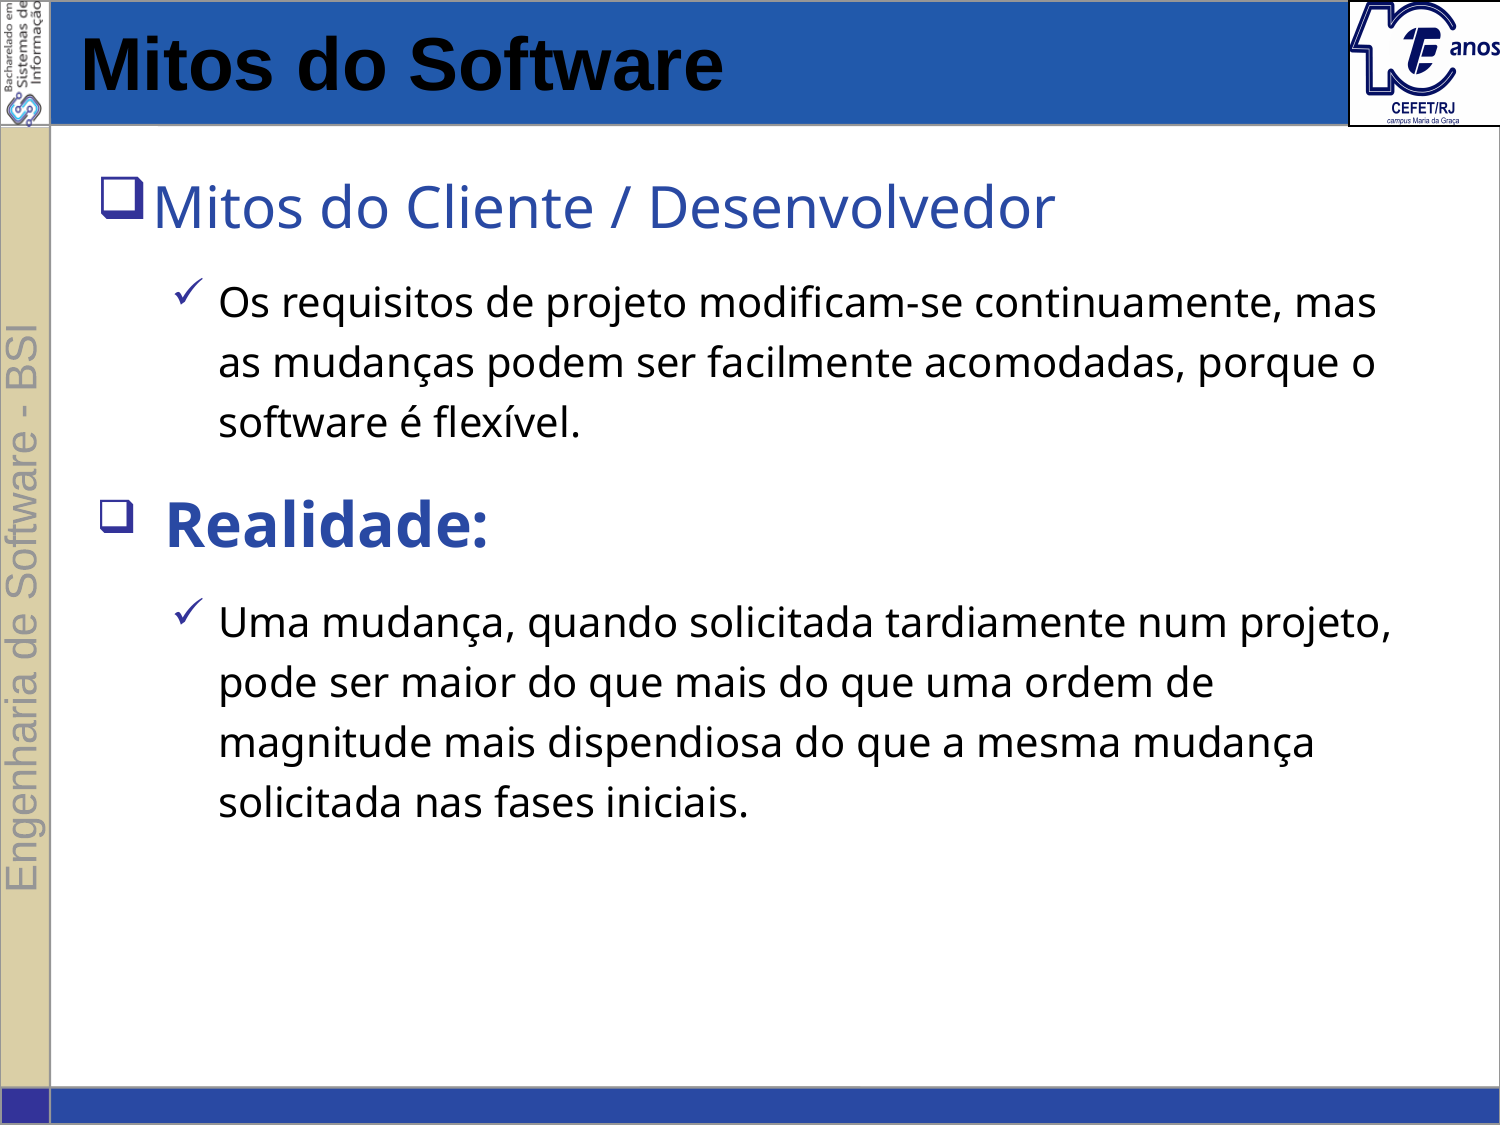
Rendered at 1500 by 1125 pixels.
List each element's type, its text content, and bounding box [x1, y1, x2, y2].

picture [4, 1, 43, 127]
text_box Mitos do Software [64, 7, 1500, 114]
list Mitos do Cliente / Desenvolvedor Os requisitos de projeto modificam-se continuamente, mas as mudanças podem ser facilmente acomodadas, porque o software é flexível. Realidade: Uma mudança, quando solicitada tardiamente num projeto, pode ser maior do que mais do que uma ordem de magnitude mais dispendiosa do que a mesma mudança solicitada nas fases iniciais. [81, 148, 1419, 1000]
picture [1350, 2, 1500, 7]
picture [1350, 114, 1500, 125]
